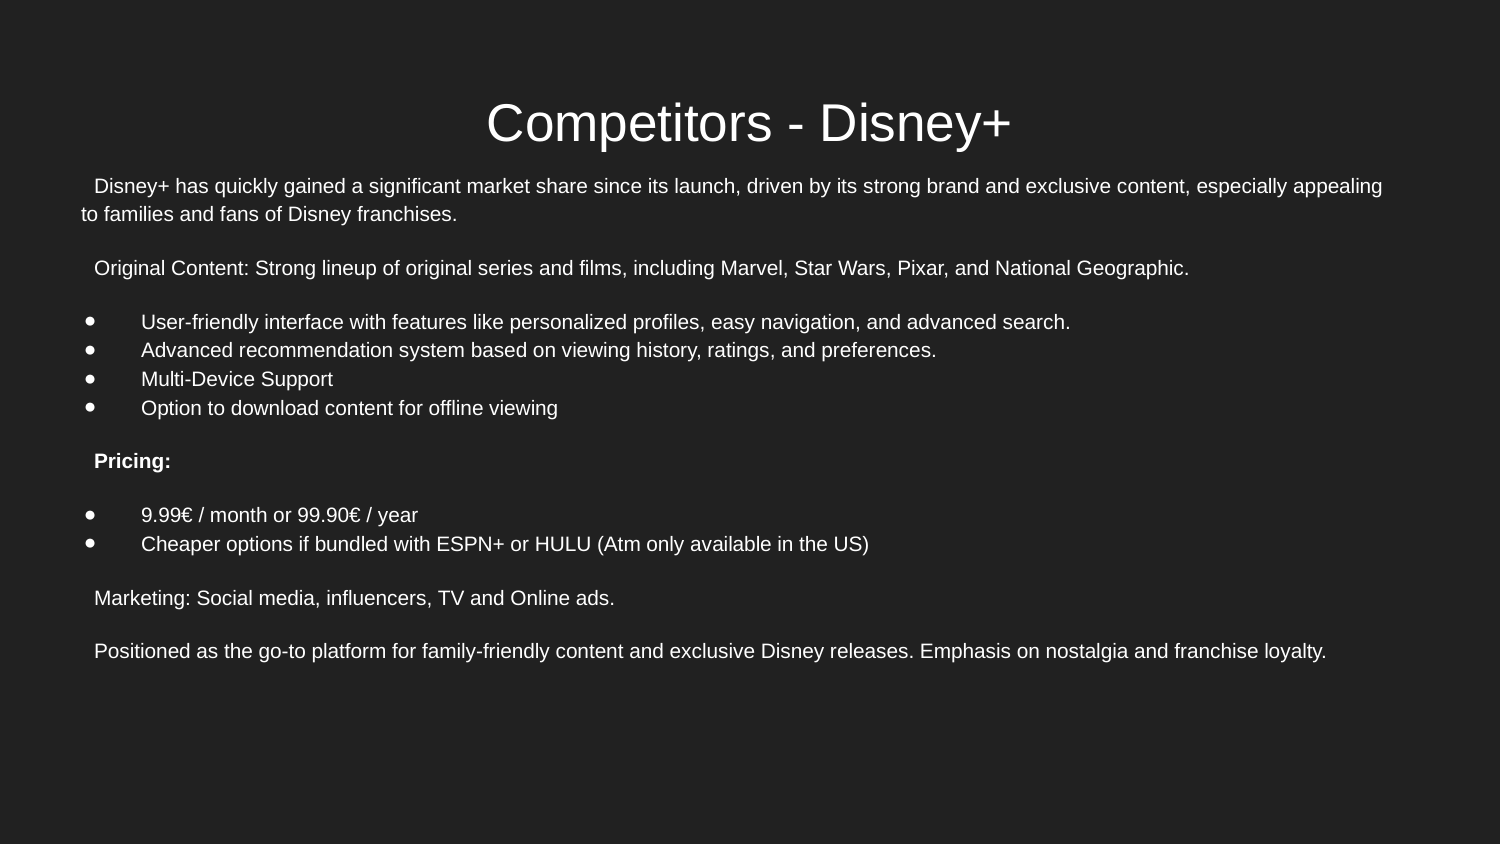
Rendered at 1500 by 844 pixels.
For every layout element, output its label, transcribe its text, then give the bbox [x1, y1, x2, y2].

title Competitors - Disney+ [51, 72, 1449, 167]
list Disney+ has quickly gained a significant market share since its launch, driven by its strong brand and exclusive content, especially appealing to families and fans of Disney franchises. Original Content: Strong lineup of original series and films, including Marvel, Star Wars, Pixar, and National Geographic. User-friendly interface with features like personalized profiles, easy navigation, and advanced search. Advanced recommendation system based on viewing history, ratings, and preferences. Multi-Device Support Option to download content for offline viewing Pricing: 9.99€ / month or 99.90€ / year Cheaper options if bundled with ESPN+ or HULU (Atm only available in the US) Marketing: Social media, influencers, TV and Online ads. Positioned as the go-to platform for family-friendly content and exclusive Disney releases. Emphasis on nostalgia and franchise loyalty. [51, 153, 1429, 757]
